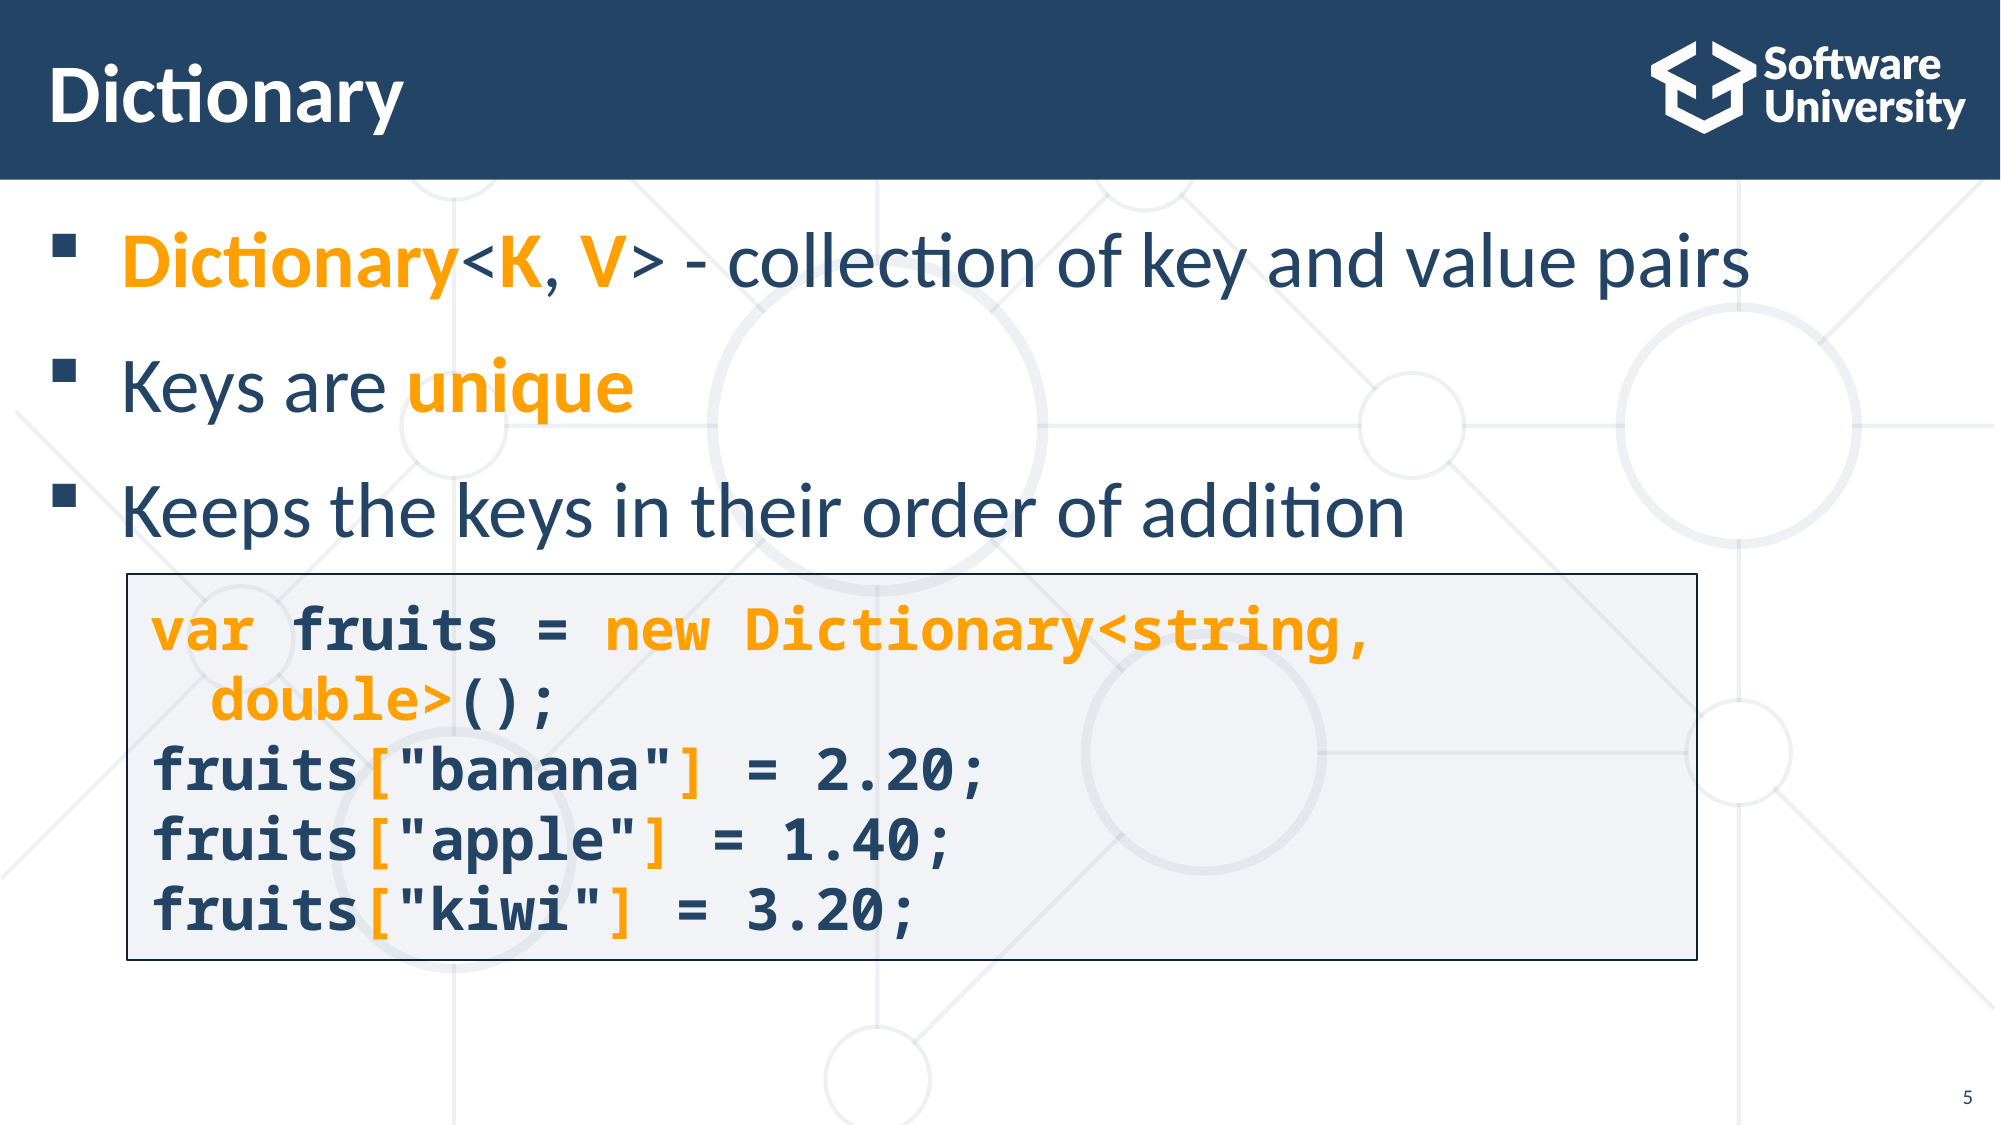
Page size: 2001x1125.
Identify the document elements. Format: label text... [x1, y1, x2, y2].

text_box 5 [1927, 1067, 1989, 1117]
picture [1651, 41, 1966, 134]
title Dictionary [31, 16, 1638, 162]
text_box var fruits = new Dictionary<string, double>(); fruits["banana"] = 2.20; fruits["apple"] = 1.40; fruits["kiwi"] = 3.20; [127, 574, 1697, 960]
text_box Dictionary<K, V> - collection of key and value pairs Keys are unique Keeps the keys in their order of addition [31, 196, 1970, 1109]
